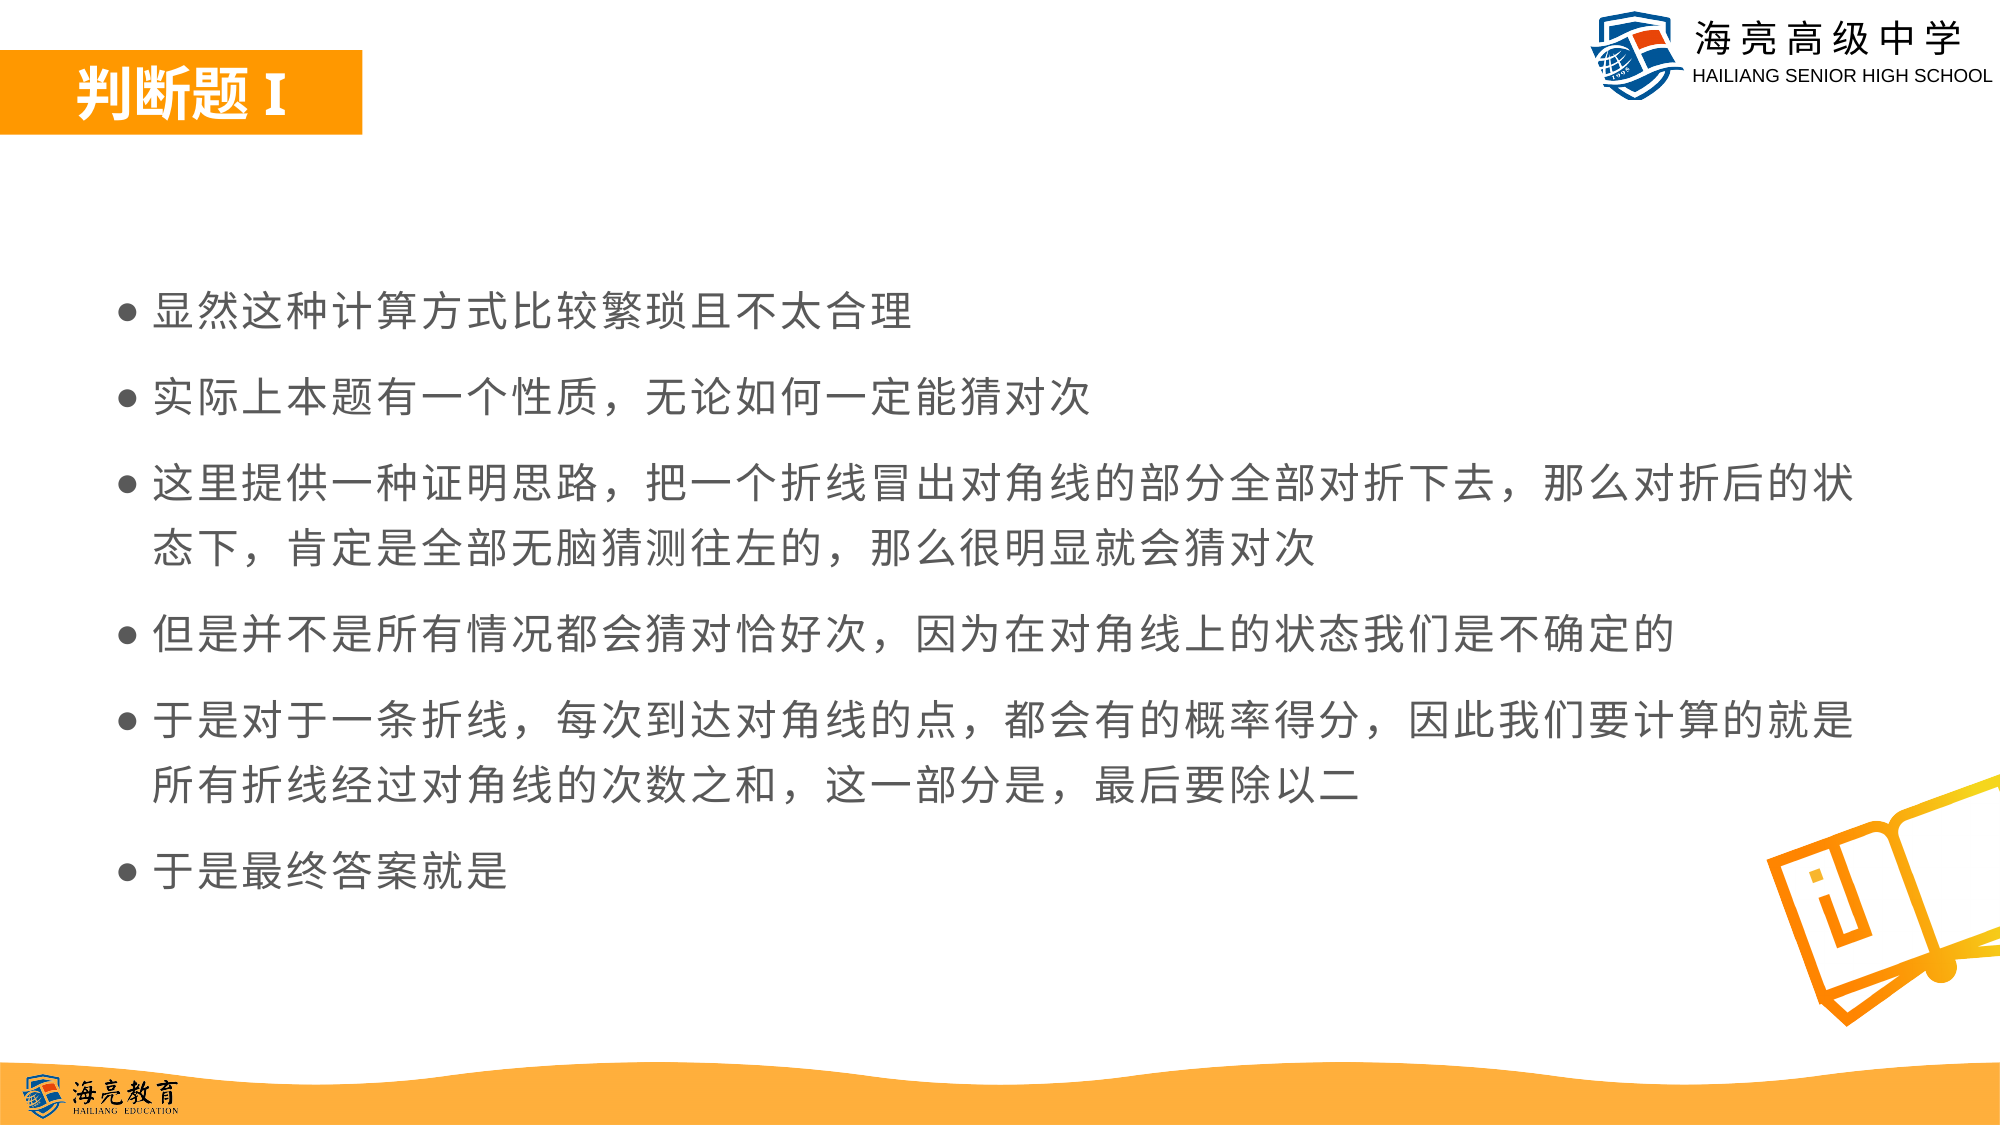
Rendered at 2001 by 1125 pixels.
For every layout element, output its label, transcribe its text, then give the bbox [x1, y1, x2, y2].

picture [0, 1062, 2000, 1125]
text_box 判断题I [0, 50, 363, 135]
picture [1766, 772, 2000, 1027]
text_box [1590, 7, 2000, 100]
